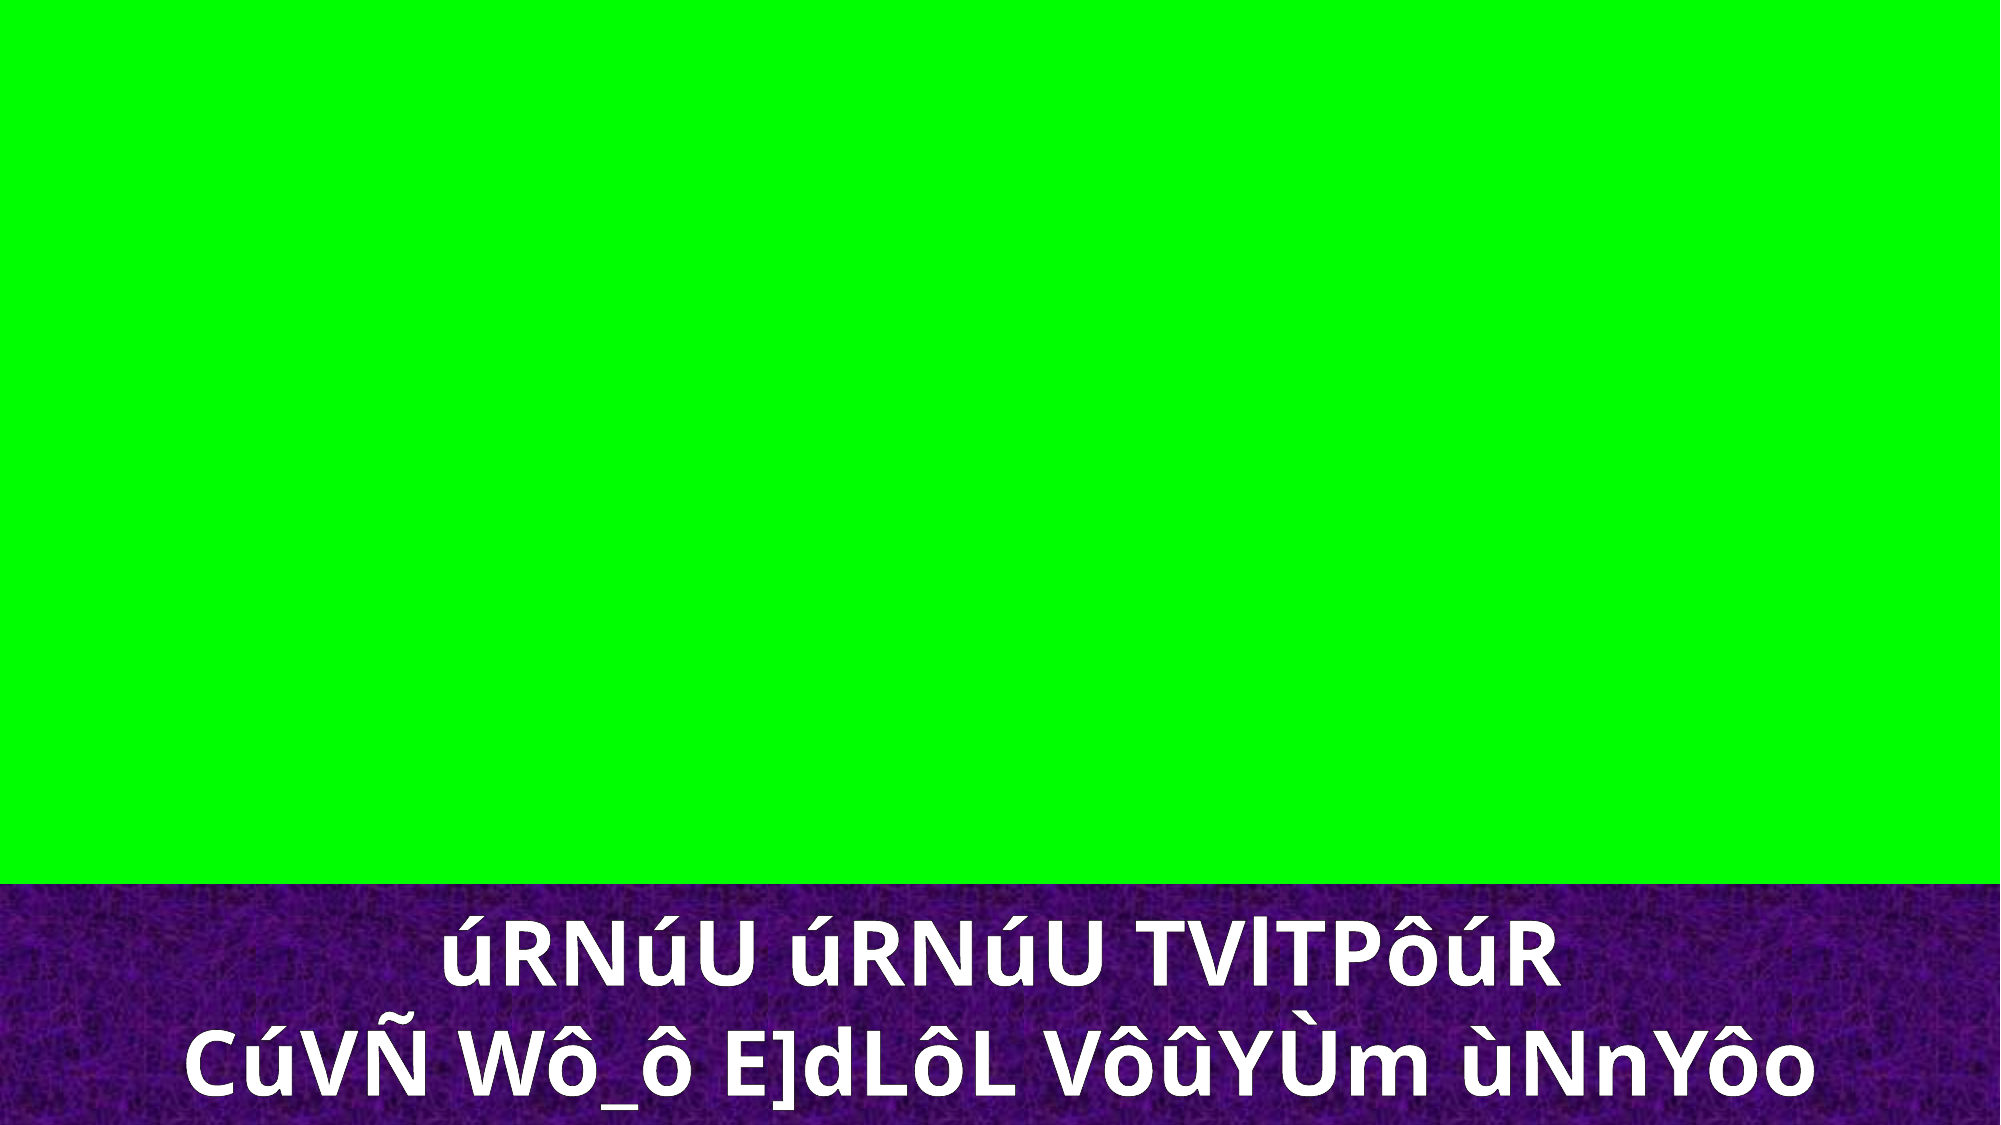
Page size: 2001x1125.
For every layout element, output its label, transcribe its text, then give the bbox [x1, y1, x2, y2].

text_box úRNúU úRNúU TVlTPôúR CúVÑ Wô_ô E]dLôL VôûYÙm ùNnYôo [0, 886, 2000, 1122]
